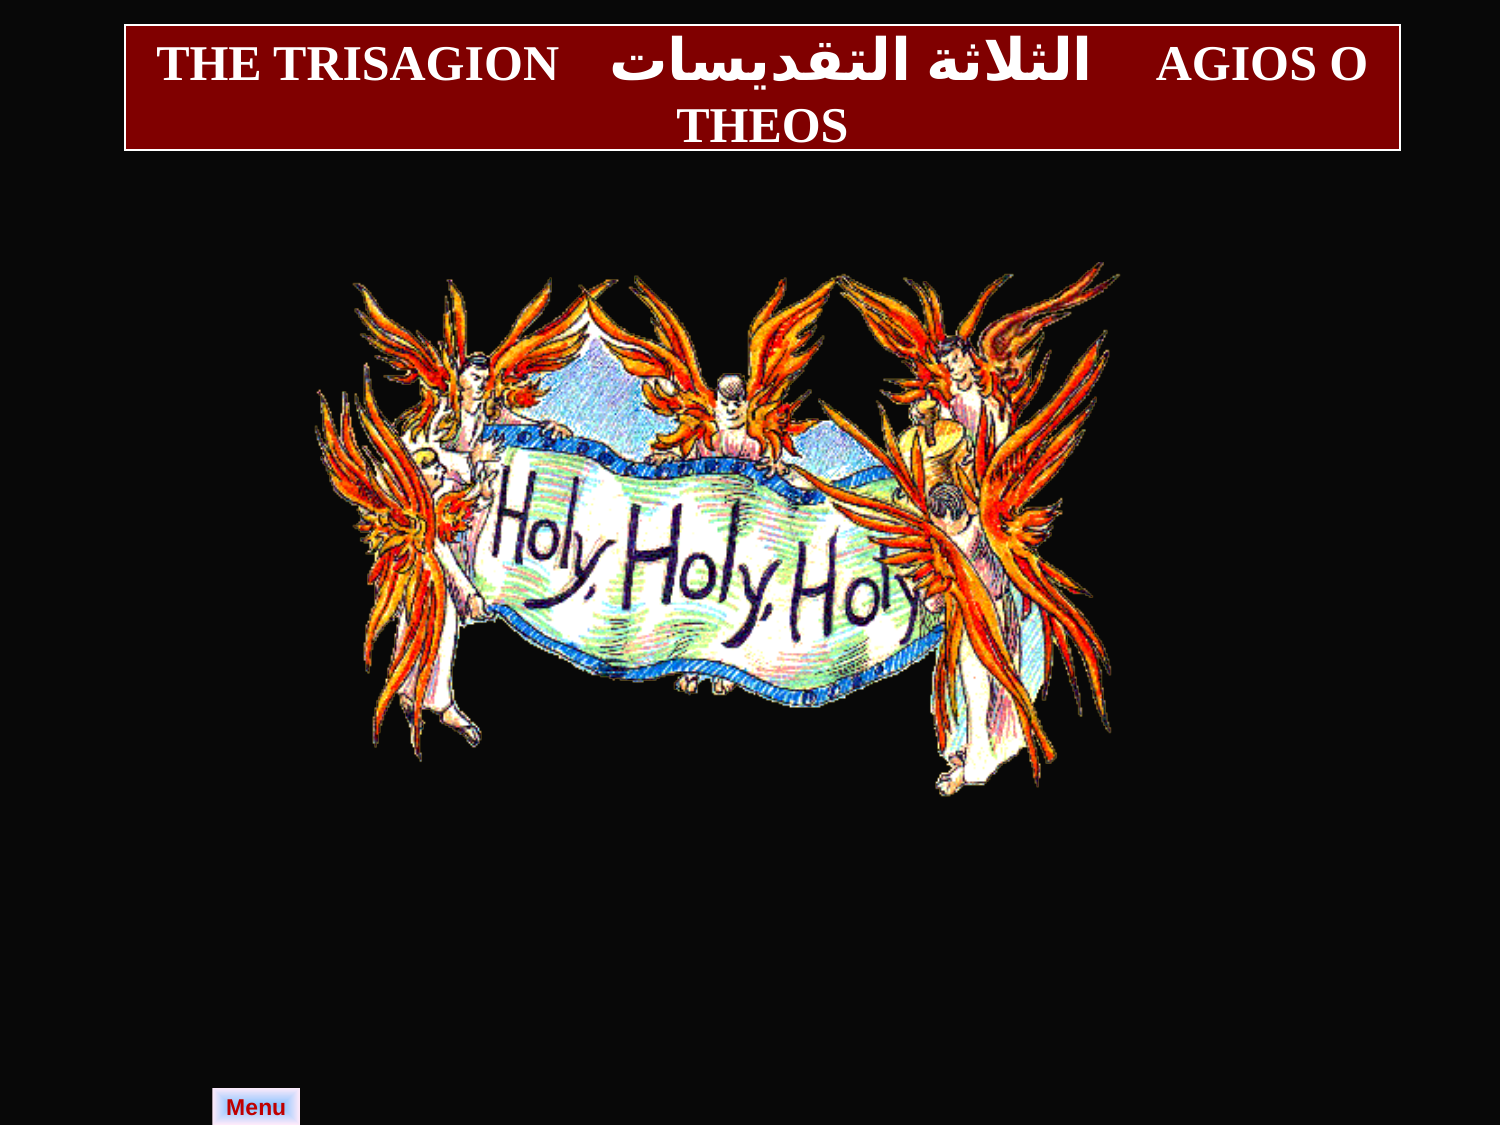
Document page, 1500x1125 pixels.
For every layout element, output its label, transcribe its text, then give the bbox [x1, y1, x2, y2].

text_box Menu [212, 1087, 300, 1125]
title THE TRISAGION الثلاثة التقديسات AGIOS O THEOS [124, 24, 1401, 151]
picture [312, 262, 1123, 800]
